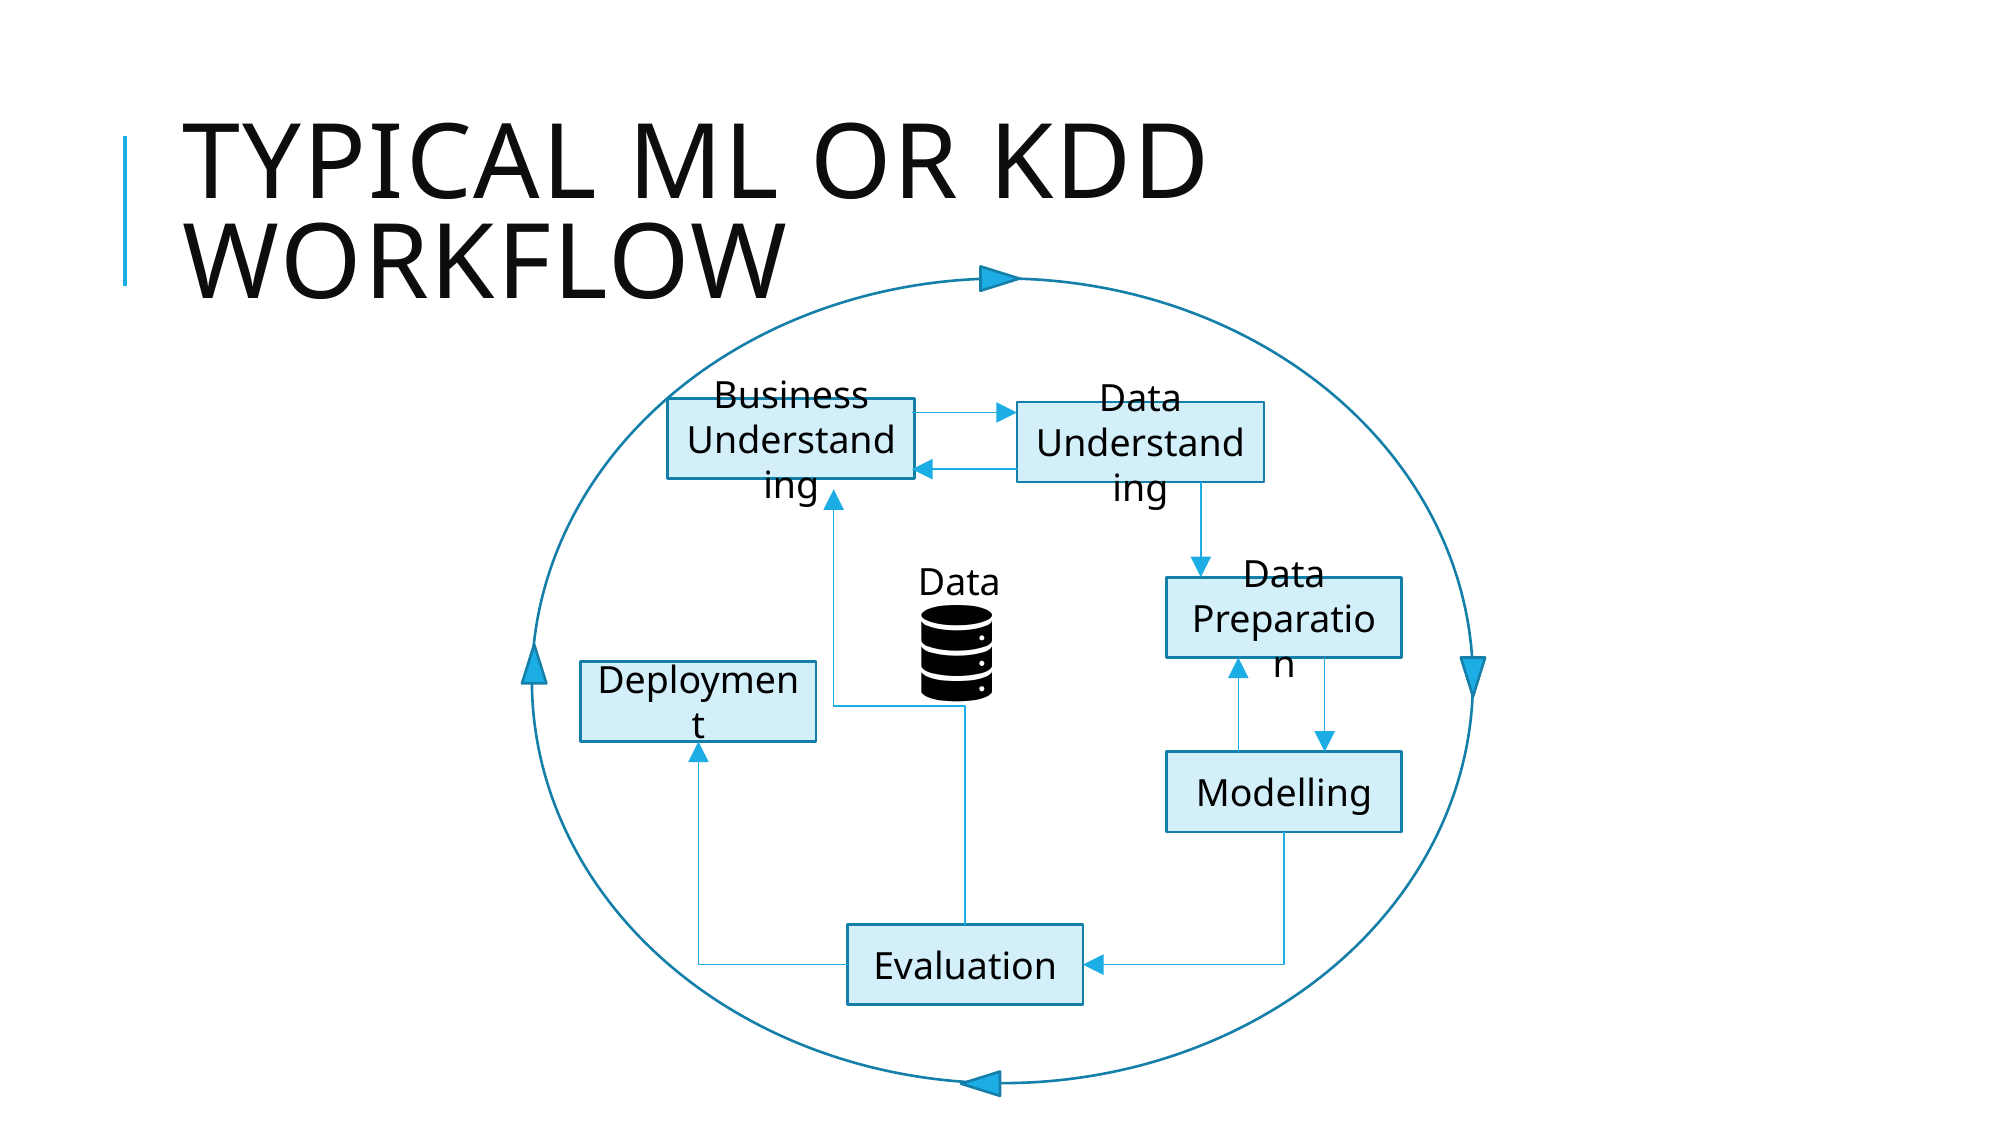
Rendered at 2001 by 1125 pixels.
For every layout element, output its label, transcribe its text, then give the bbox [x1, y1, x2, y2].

text_box Data Preparation [1165, 576, 1403, 659]
text_box Data Understanding [1016, 401, 1265, 483]
text_box [530, 342, 1474, 1085]
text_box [1116, 797, 1251, 1000]
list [896, 592, 1018, 636]
text_box Deployment [579, 660, 674, 743]
text_box Evaluation [846, 923, 1084, 1006]
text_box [681, 640, 1118, 773]
text_box [979, 265, 1021, 293]
text_box [959, 1070, 1002, 1098]
text_box [520, 643, 548, 685]
text_box Business Understanding [666, 397, 916, 480]
text_box Modelling [1165, 750, 1403, 833]
text_box Data [903, 550, 1016, 588]
title Typical ML or KDD workflow [168, 96, 1763, 342]
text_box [698, 741, 848, 965]
text_box [1459, 656, 1487, 698]
